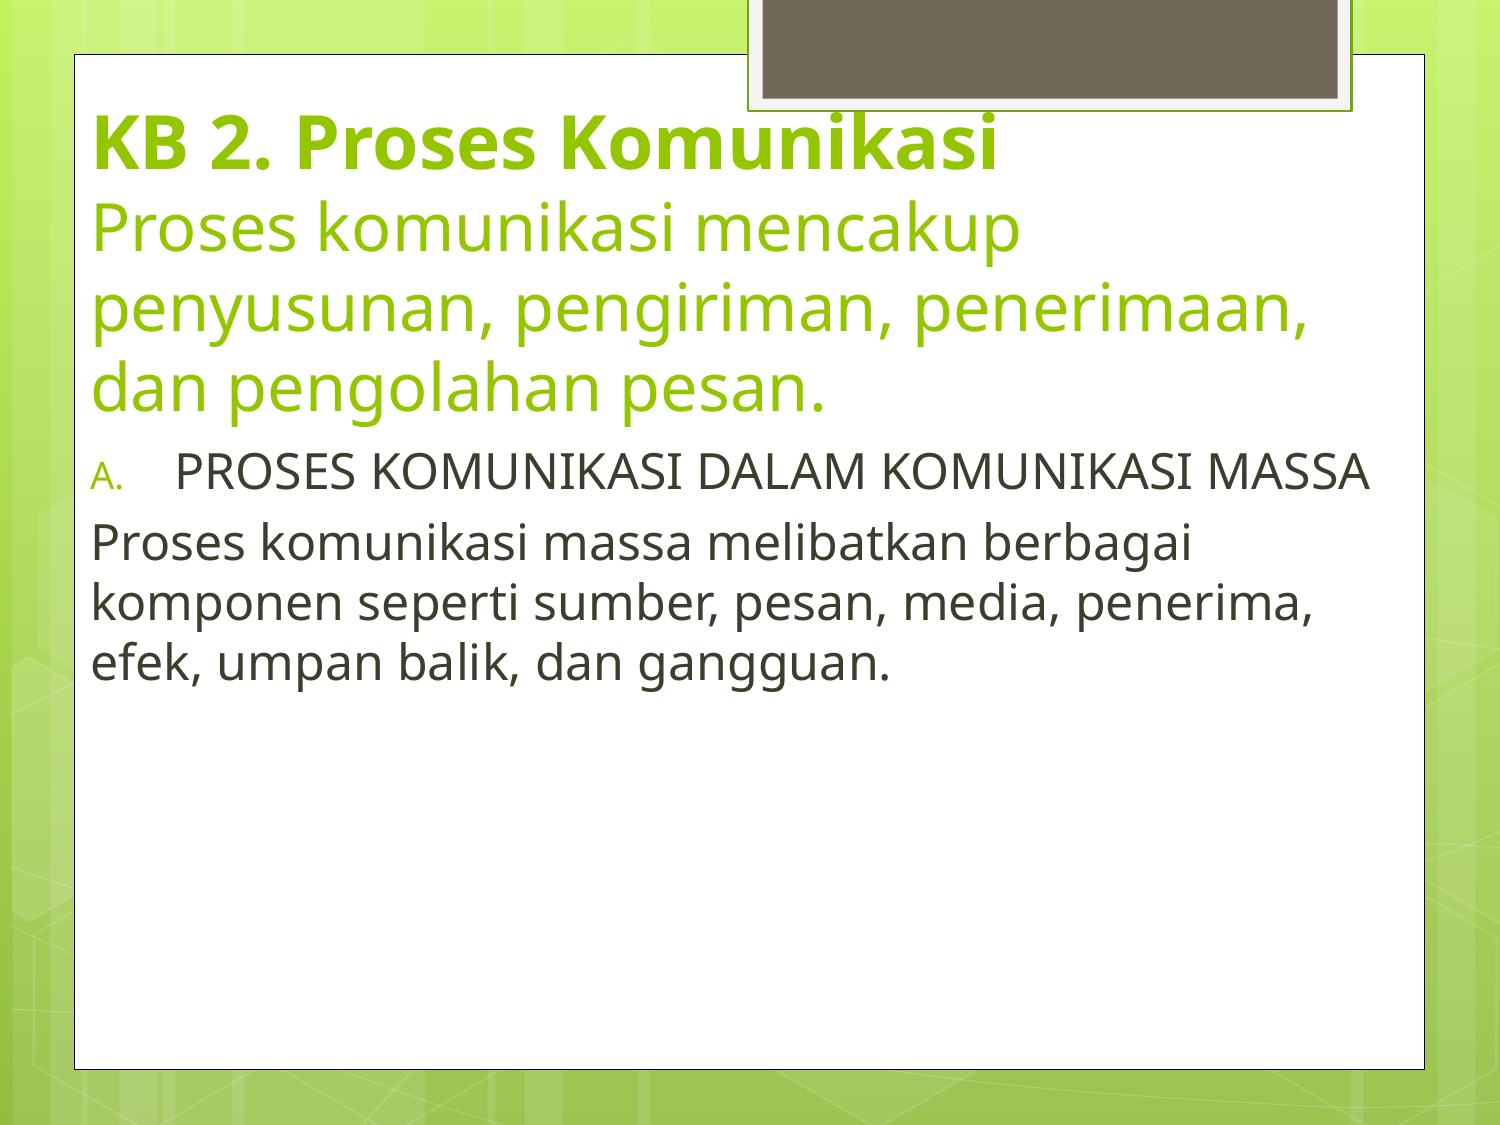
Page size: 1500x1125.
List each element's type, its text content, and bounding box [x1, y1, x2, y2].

title KB 2. Proses Komunikasi Proses komunikasi mencakup penyusunan, pengiriman, penerimaan, dan pengolahan pesan. [75, 45, 1425, 432]
list PROSES KOMUNIKASI DALAM KOMUNIKASI MASSA Proses komunikasi massa melibatkan berbagai komponen seperti sumber, pesan, media, penerima, efek, umpan balik, dan gangguan. [75, 432, 1425, 1005]
